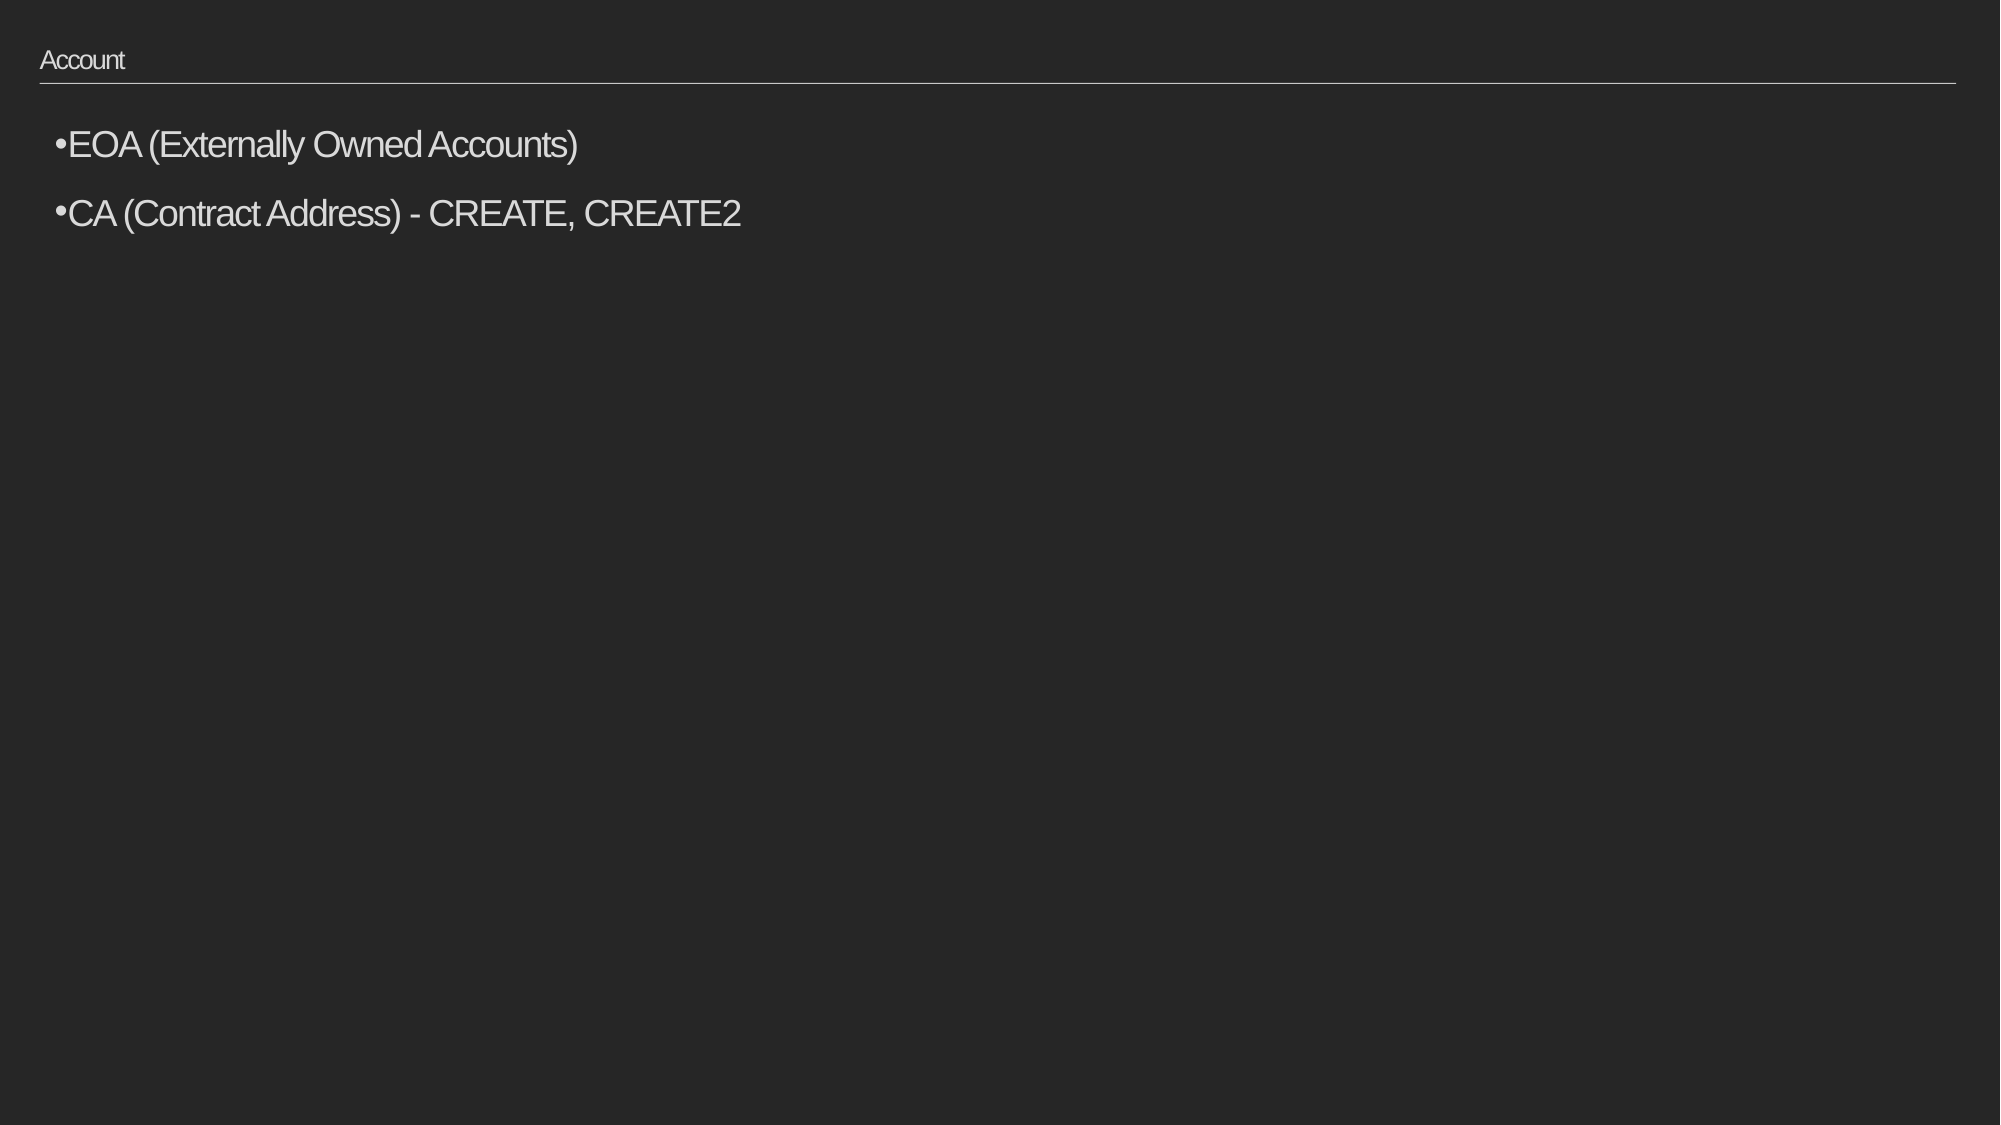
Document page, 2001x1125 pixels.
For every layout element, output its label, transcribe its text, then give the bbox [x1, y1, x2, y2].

list EOA (Externally Owned Accounts) CA (Contract Address) - CREATE, CREATE2 [39, 110, 1957, 825]
title Account [39, 31, 1961, 84]
